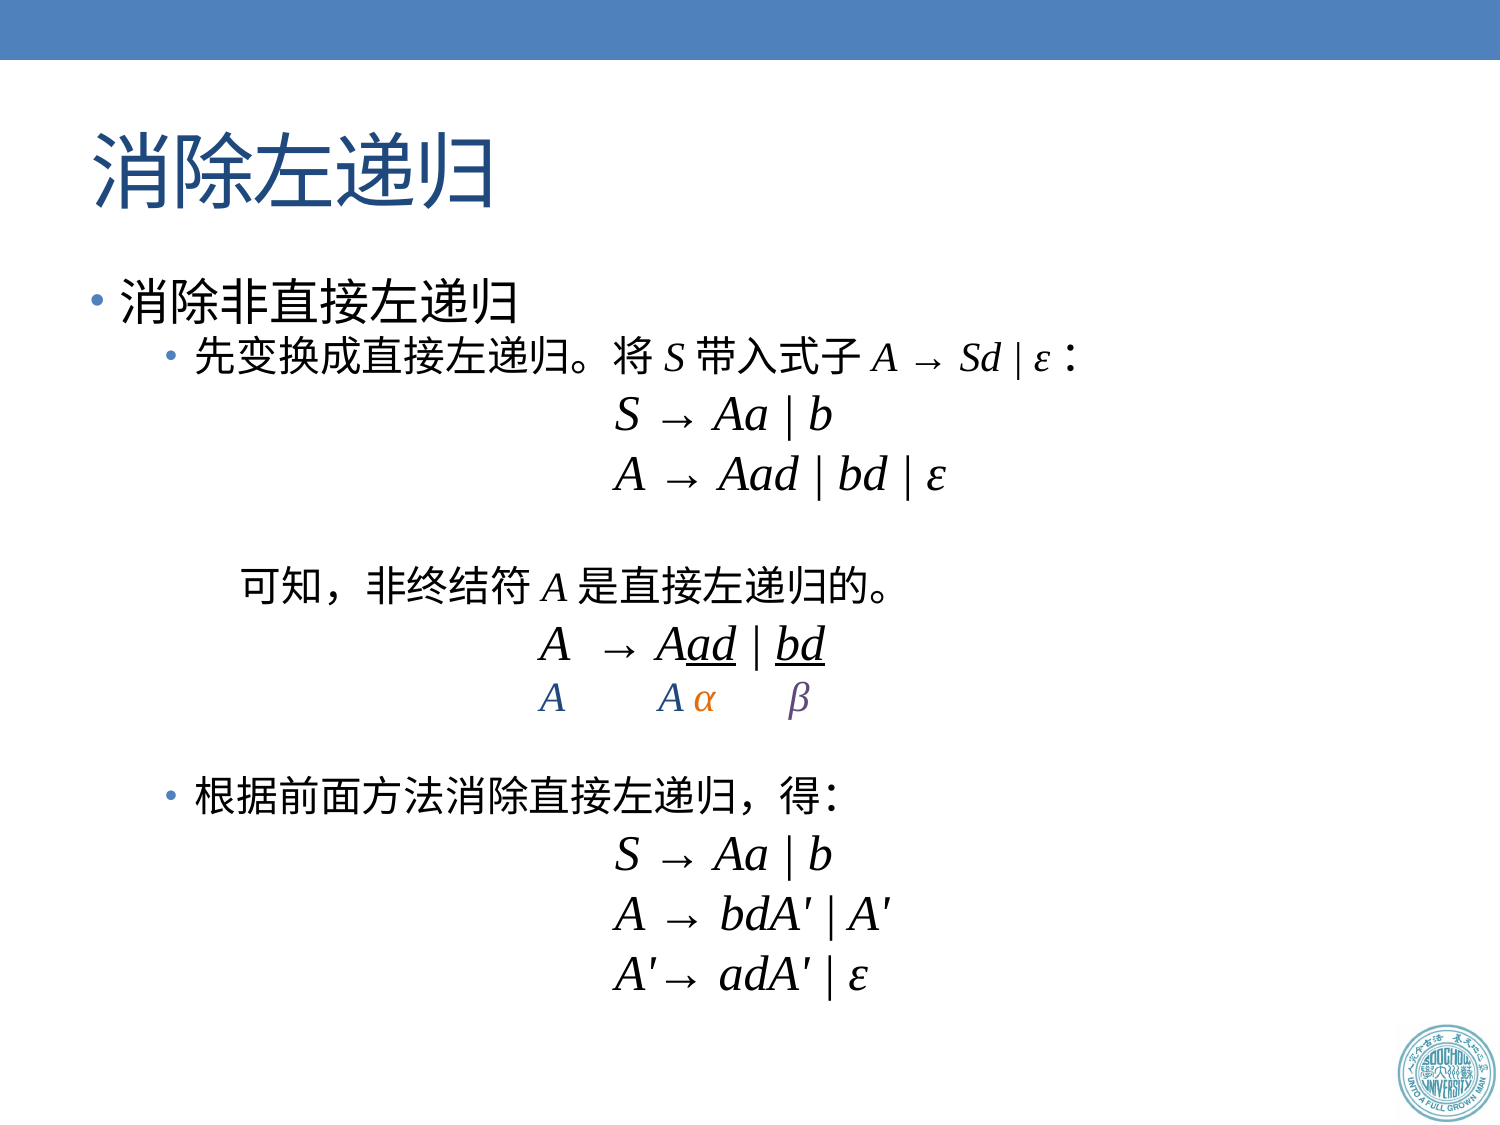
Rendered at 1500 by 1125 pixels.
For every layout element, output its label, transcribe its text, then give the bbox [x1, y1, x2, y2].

title 消除左递归 [75, 87, 1425, 250]
text_box 消除非直接左递归 先变换成直接左递归。将S带入式子A → Sd | ε： S → Aa | b A → Aad | bd | ε 可知，非终结符A是直接左递归的。 A → Aad | bd A A α β 根据前面方法消除直接左递归，得： S → Aa | b A → bdA' | A' A'→ adA' | ε [74, 262, 1321, 1068]
